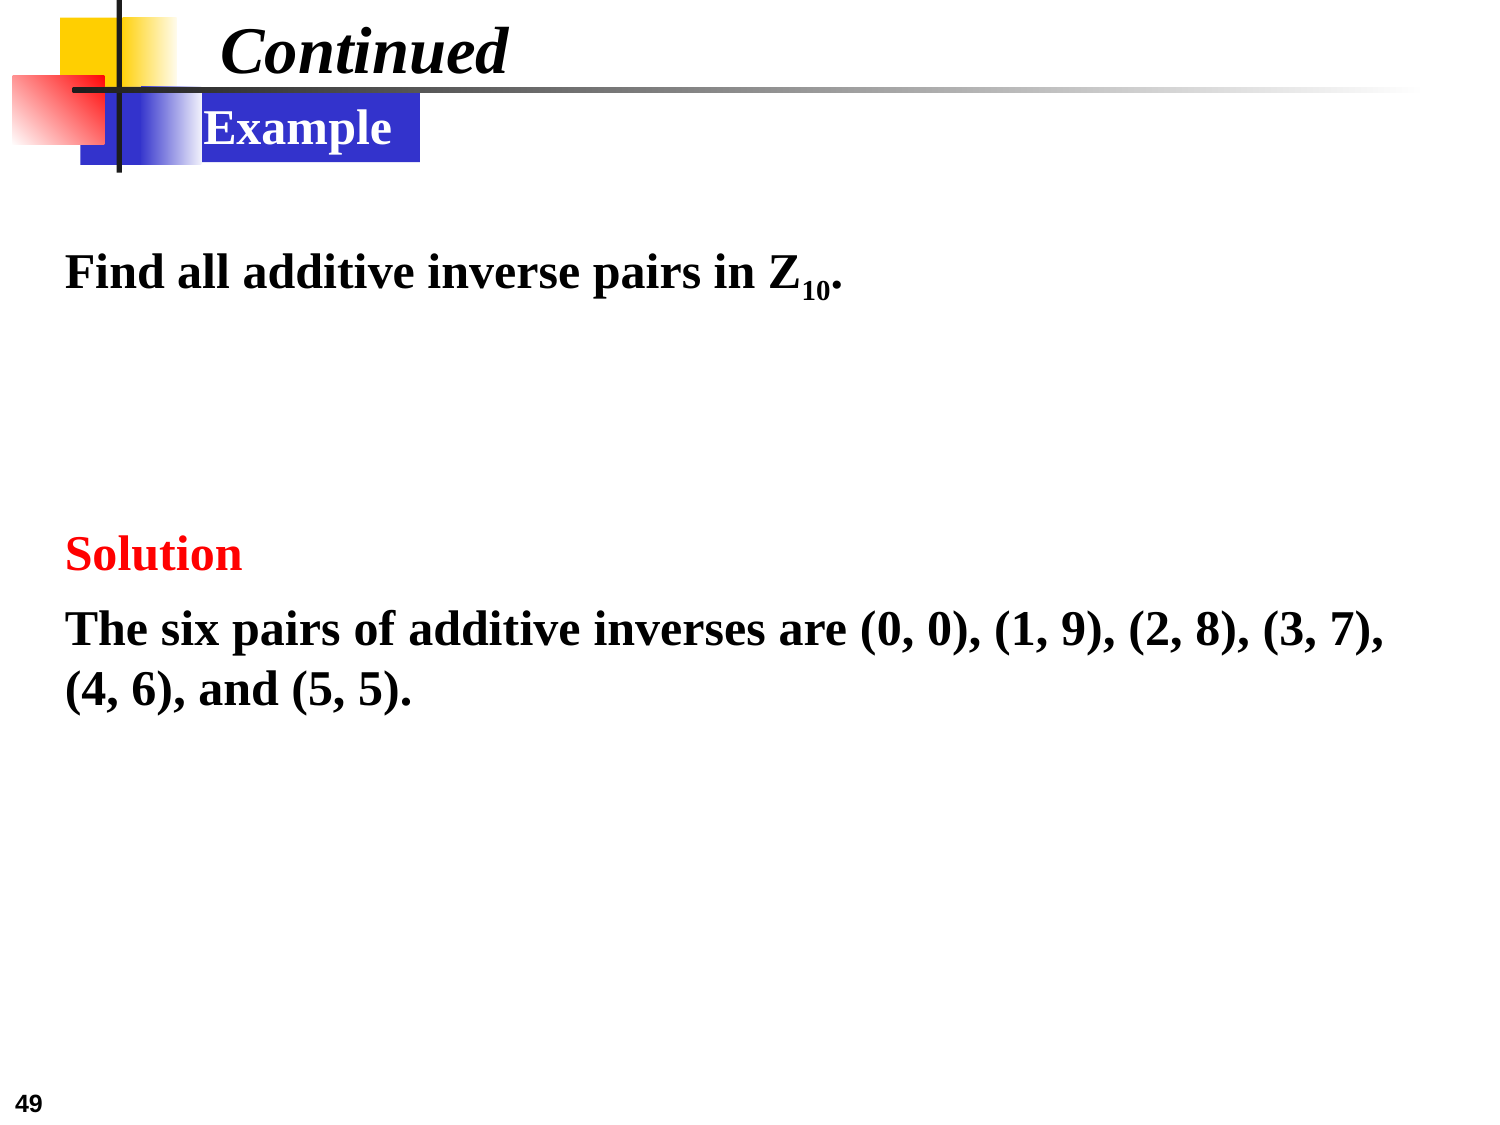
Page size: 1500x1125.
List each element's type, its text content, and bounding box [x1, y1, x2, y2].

text_box [72, 87, 188, 93]
text_box [116, 93, 122, 173]
text_box Solution [49, 512, 1400, 587]
slide_number 49 [0, 1050, 313, 1125]
text_box Continued [188, 0, 525, 95]
text_box [12, 75, 105, 145]
text_box [122, 93, 141, 165]
text_box [525, 87, 1423, 93]
text_box Find all additive inverse pairs in Z10. [49, 230, 1400, 314]
text_box The six pairs of additive inverses are (0, 0), (1, 9), (2, 8), (3, 7), (4, 6), and (5, 5). [49, 587, 1400, 723]
text_box Example [202, 95, 420, 163]
text_box [141, 93, 202, 165]
text_box [60, 17, 116, 86]
text_box [116, 0, 122, 87]
text_box [80, 93, 116, 165]
text_box [122, 17, 177, 86]
